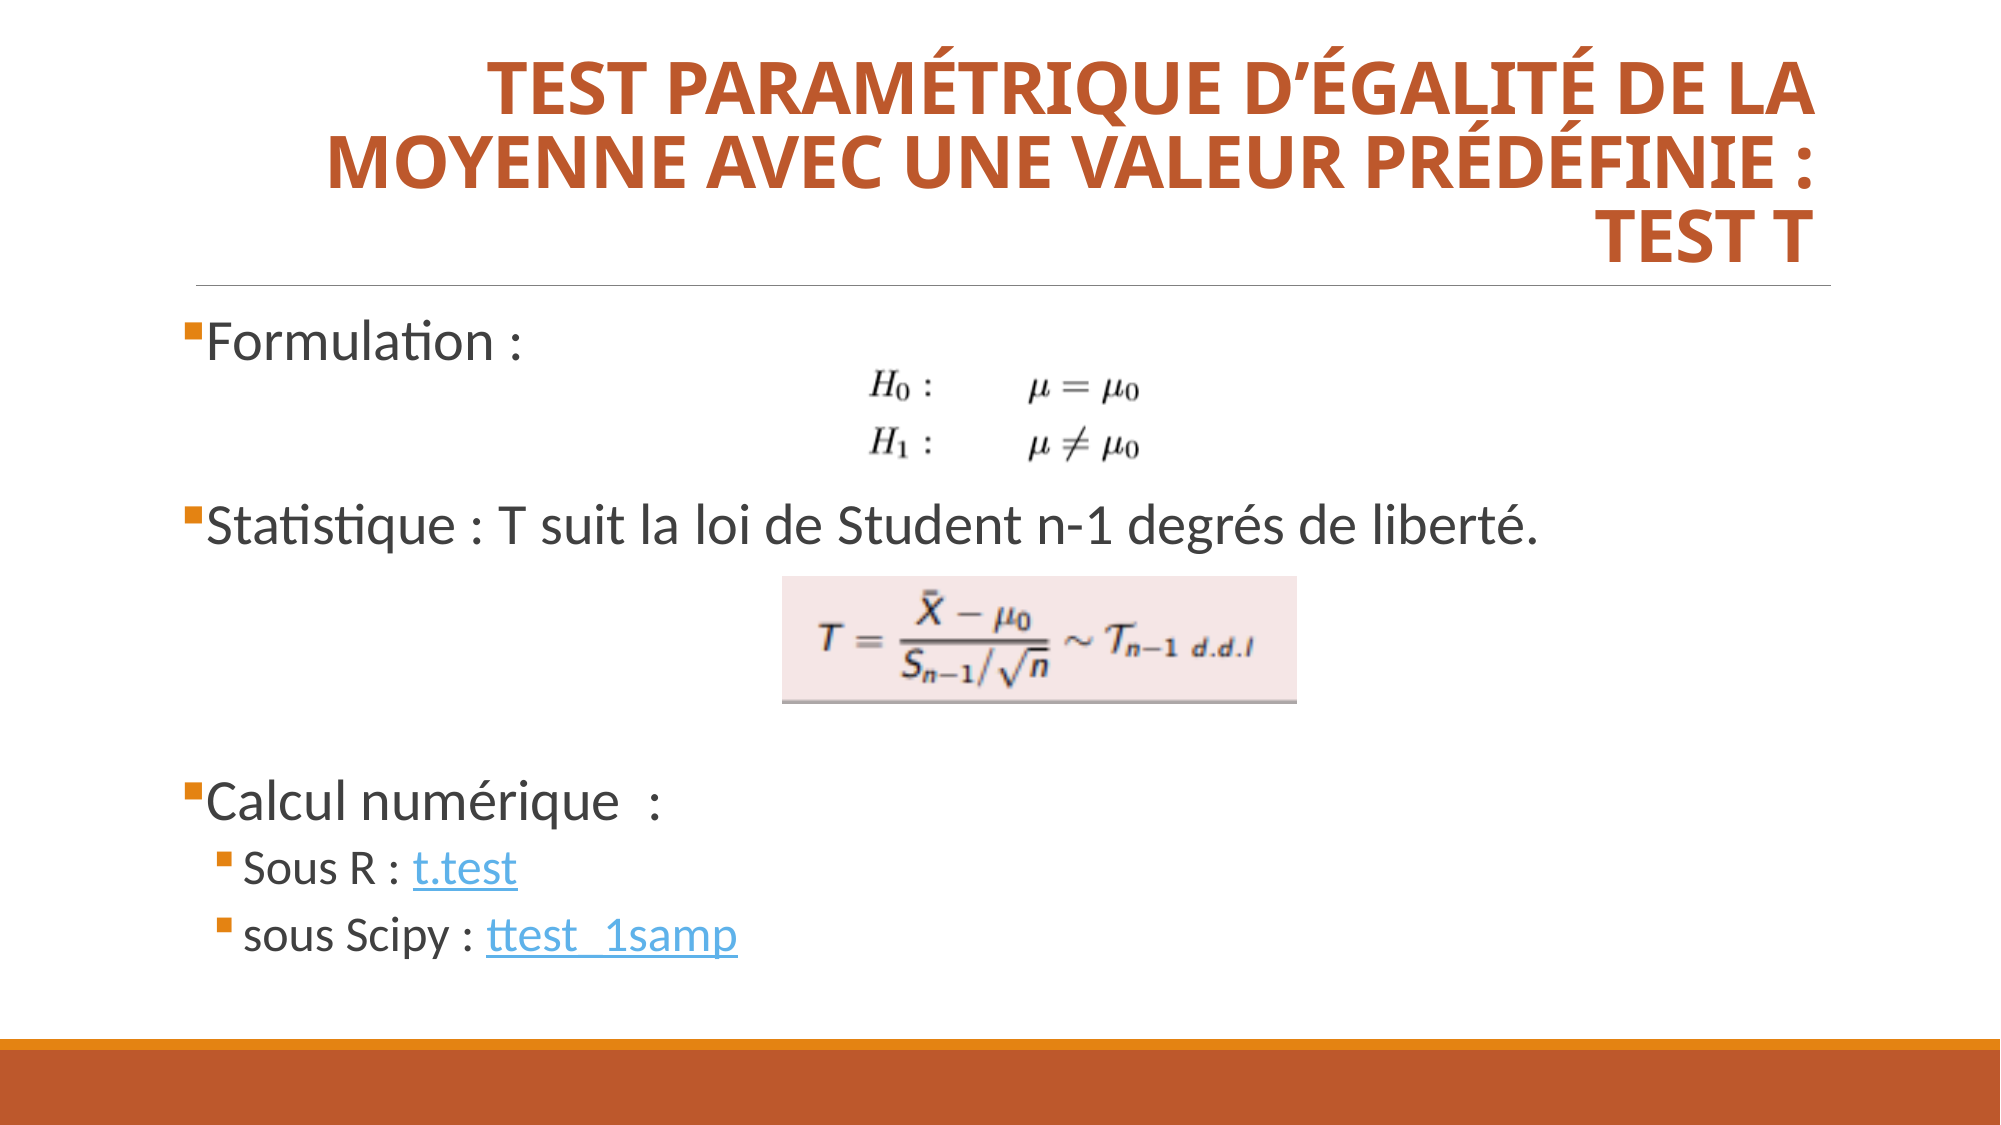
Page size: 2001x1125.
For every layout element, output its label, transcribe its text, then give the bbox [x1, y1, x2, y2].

picture [781, 575, 1297, 704]
picture [859, 361, 1151, 475]
title TEST PARAMÉTRIQUE D’ÉGALITÉ DE LA MOYENNE AVEC UNE VALEUR PRÉDÉFINIE : TEST T [180, 47, 1830, 285]
list Formulation : Statistique : T suit la loi de Student n-1 degrés de liberté. Calcul numérique : Sous R : t.test sous Scipy : ttest_1samp [180, 302, 1830, 1040]
